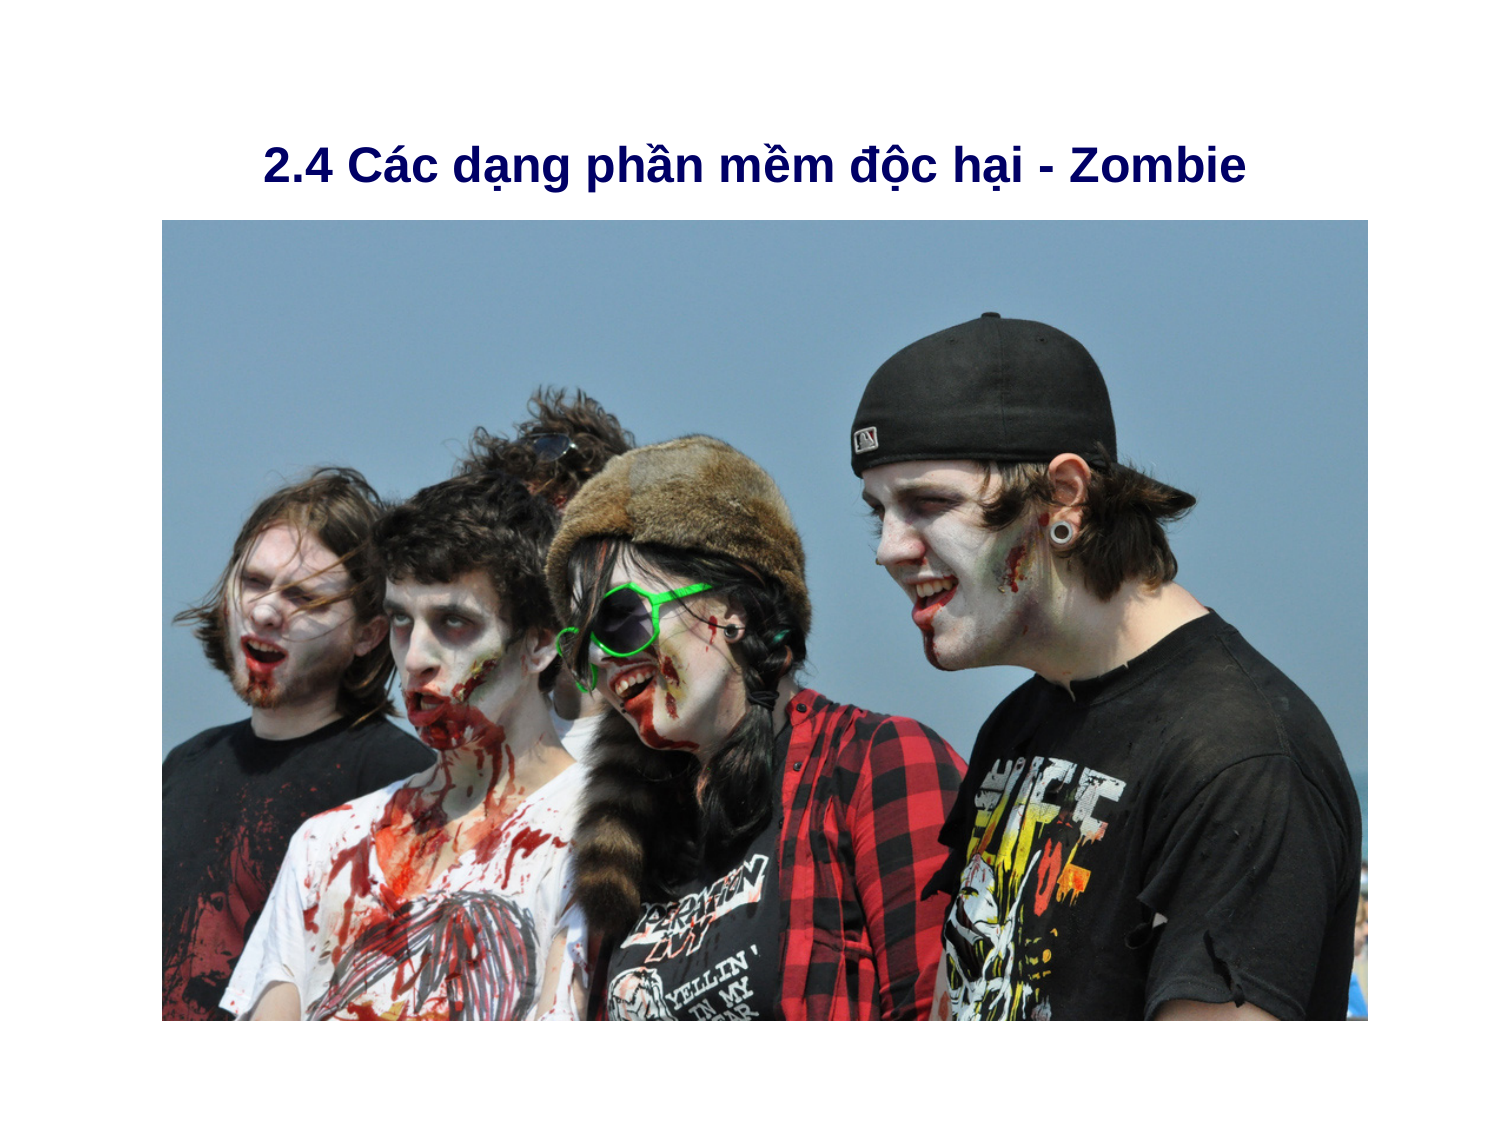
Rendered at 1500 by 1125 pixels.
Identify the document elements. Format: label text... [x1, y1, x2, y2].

title 2.4 Các dạng phần mềm độc hại - Zombie [37, 125, 1474, 211]
picture [162, 220, 1368, 1022]
